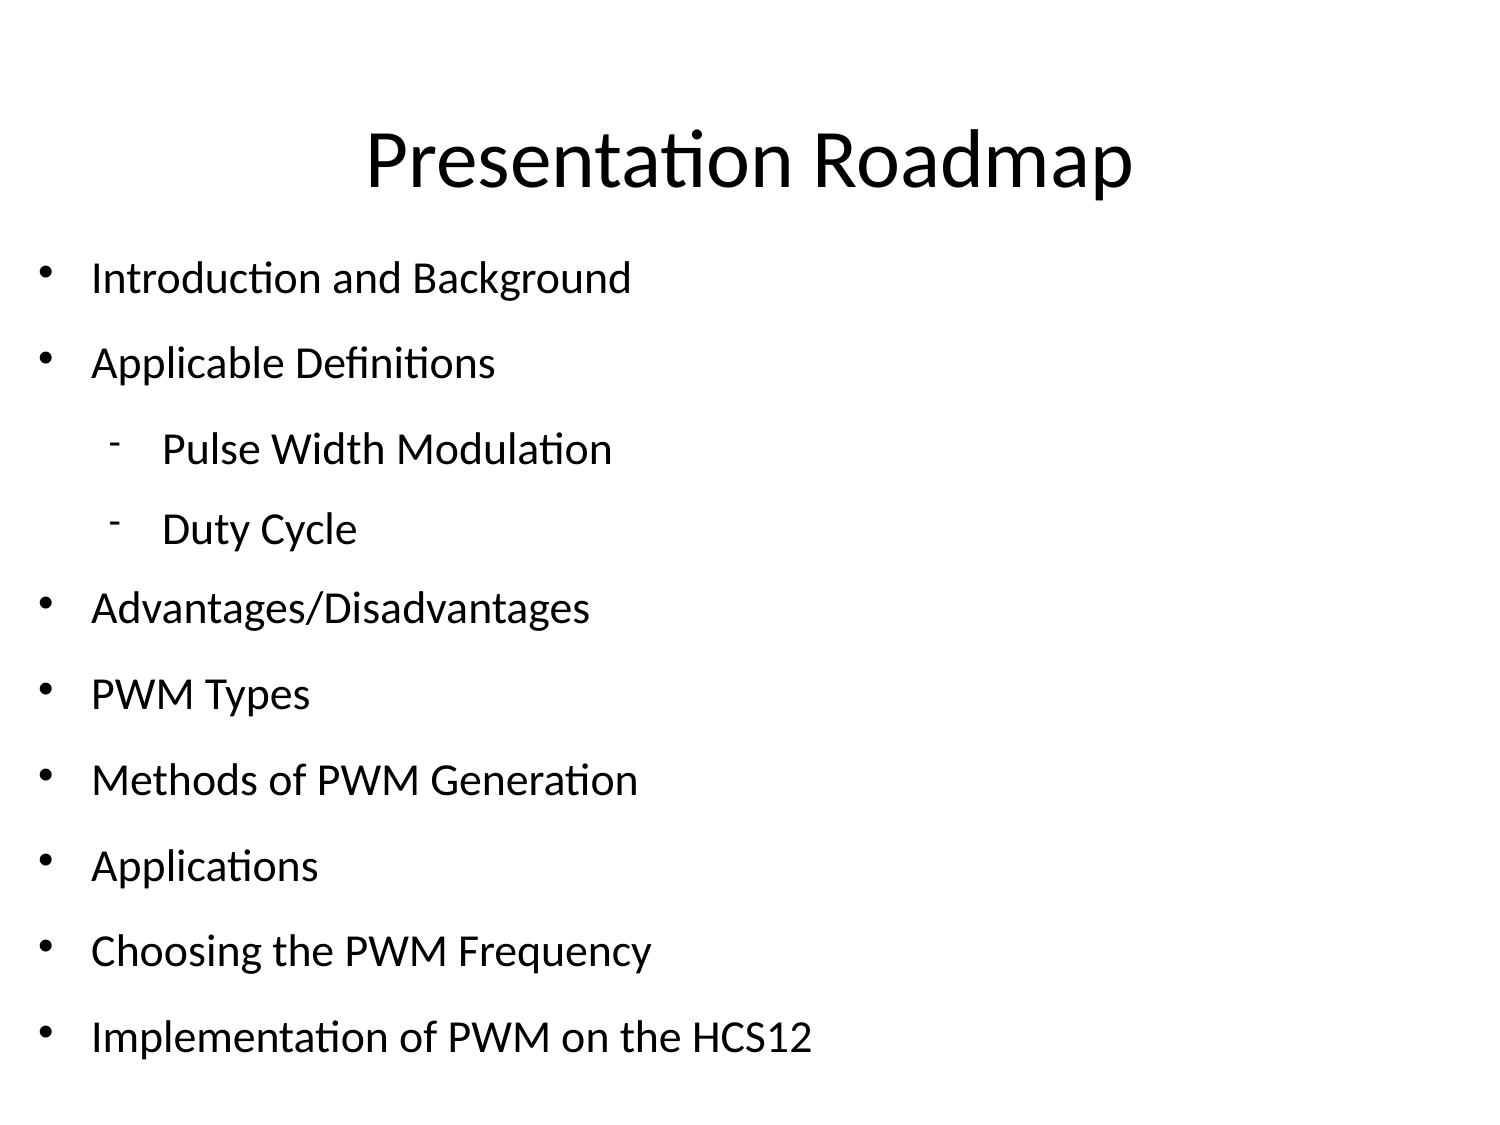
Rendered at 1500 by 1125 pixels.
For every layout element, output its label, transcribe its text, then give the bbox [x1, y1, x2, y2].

text_box Presentation Roadmap [5, 49, 1494, 238]
text_box Introduction and Background Applicable Definitions Pulse Width Modulation Duty Cycle Advantages/Disadvantages PWM Types Methods of PWM Generation Applications Choosing the PWM Frequency Implementation of PWM on the HCS12 [5, 238, 1494, 1066]
